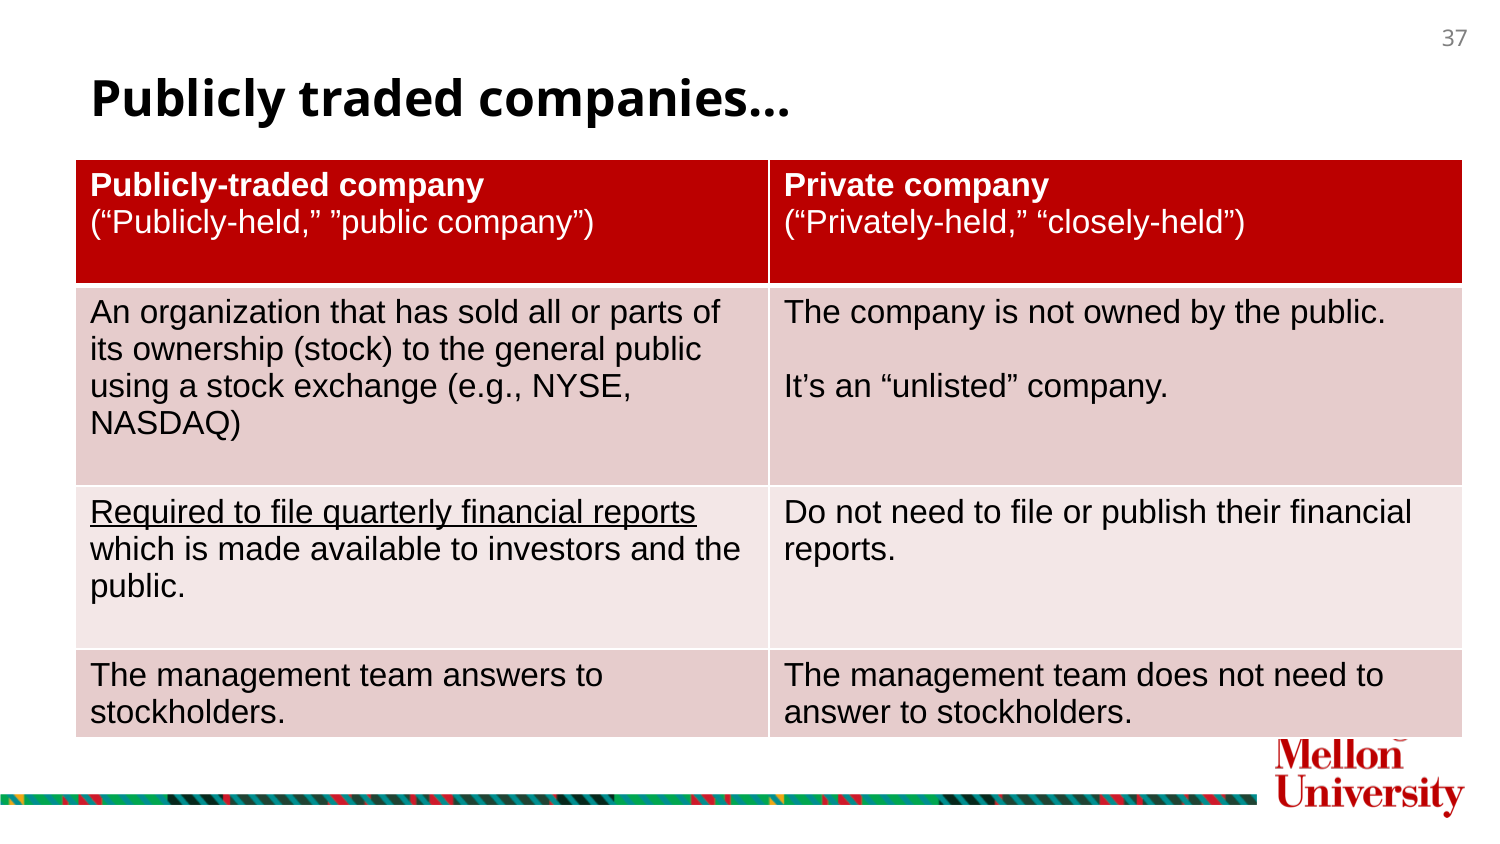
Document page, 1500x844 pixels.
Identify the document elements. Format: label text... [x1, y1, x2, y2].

table_header Private company (“Privately-held,” “closely-held”) [770, 160, 1462, 283]
table_cell The company is not owned by the public. It’s an “unlisted” company. [770, 288, 1462, 485]
table_cell The management team answers to stockholders. [76, 650, 768, 737]
title Publicly traded companies… [75, 59, 1425, 159]
picture [1, 795, 1256, 805]
table_cell The management team does not need to answer to stockholders. [770, 650, 1462, 737]
table_cell An organization that has sold all or parts of its ownership (stock) to the general public using a stock exchange (e.g., NYSE, NASDAQ) [76, 288, 768, 485]
picture [1275, 696, 1465, 818]
table_cell Do not need to file or publish their financial reports. [770, 487, 1462, 648]
table_cell Required to file quarterly financial reports which is made available to investors and the public. [76, 487, 768, 648]
table_header Publicly-traded company (“Publicly-held,” ”public company”) [76, 160, 768, 283]
